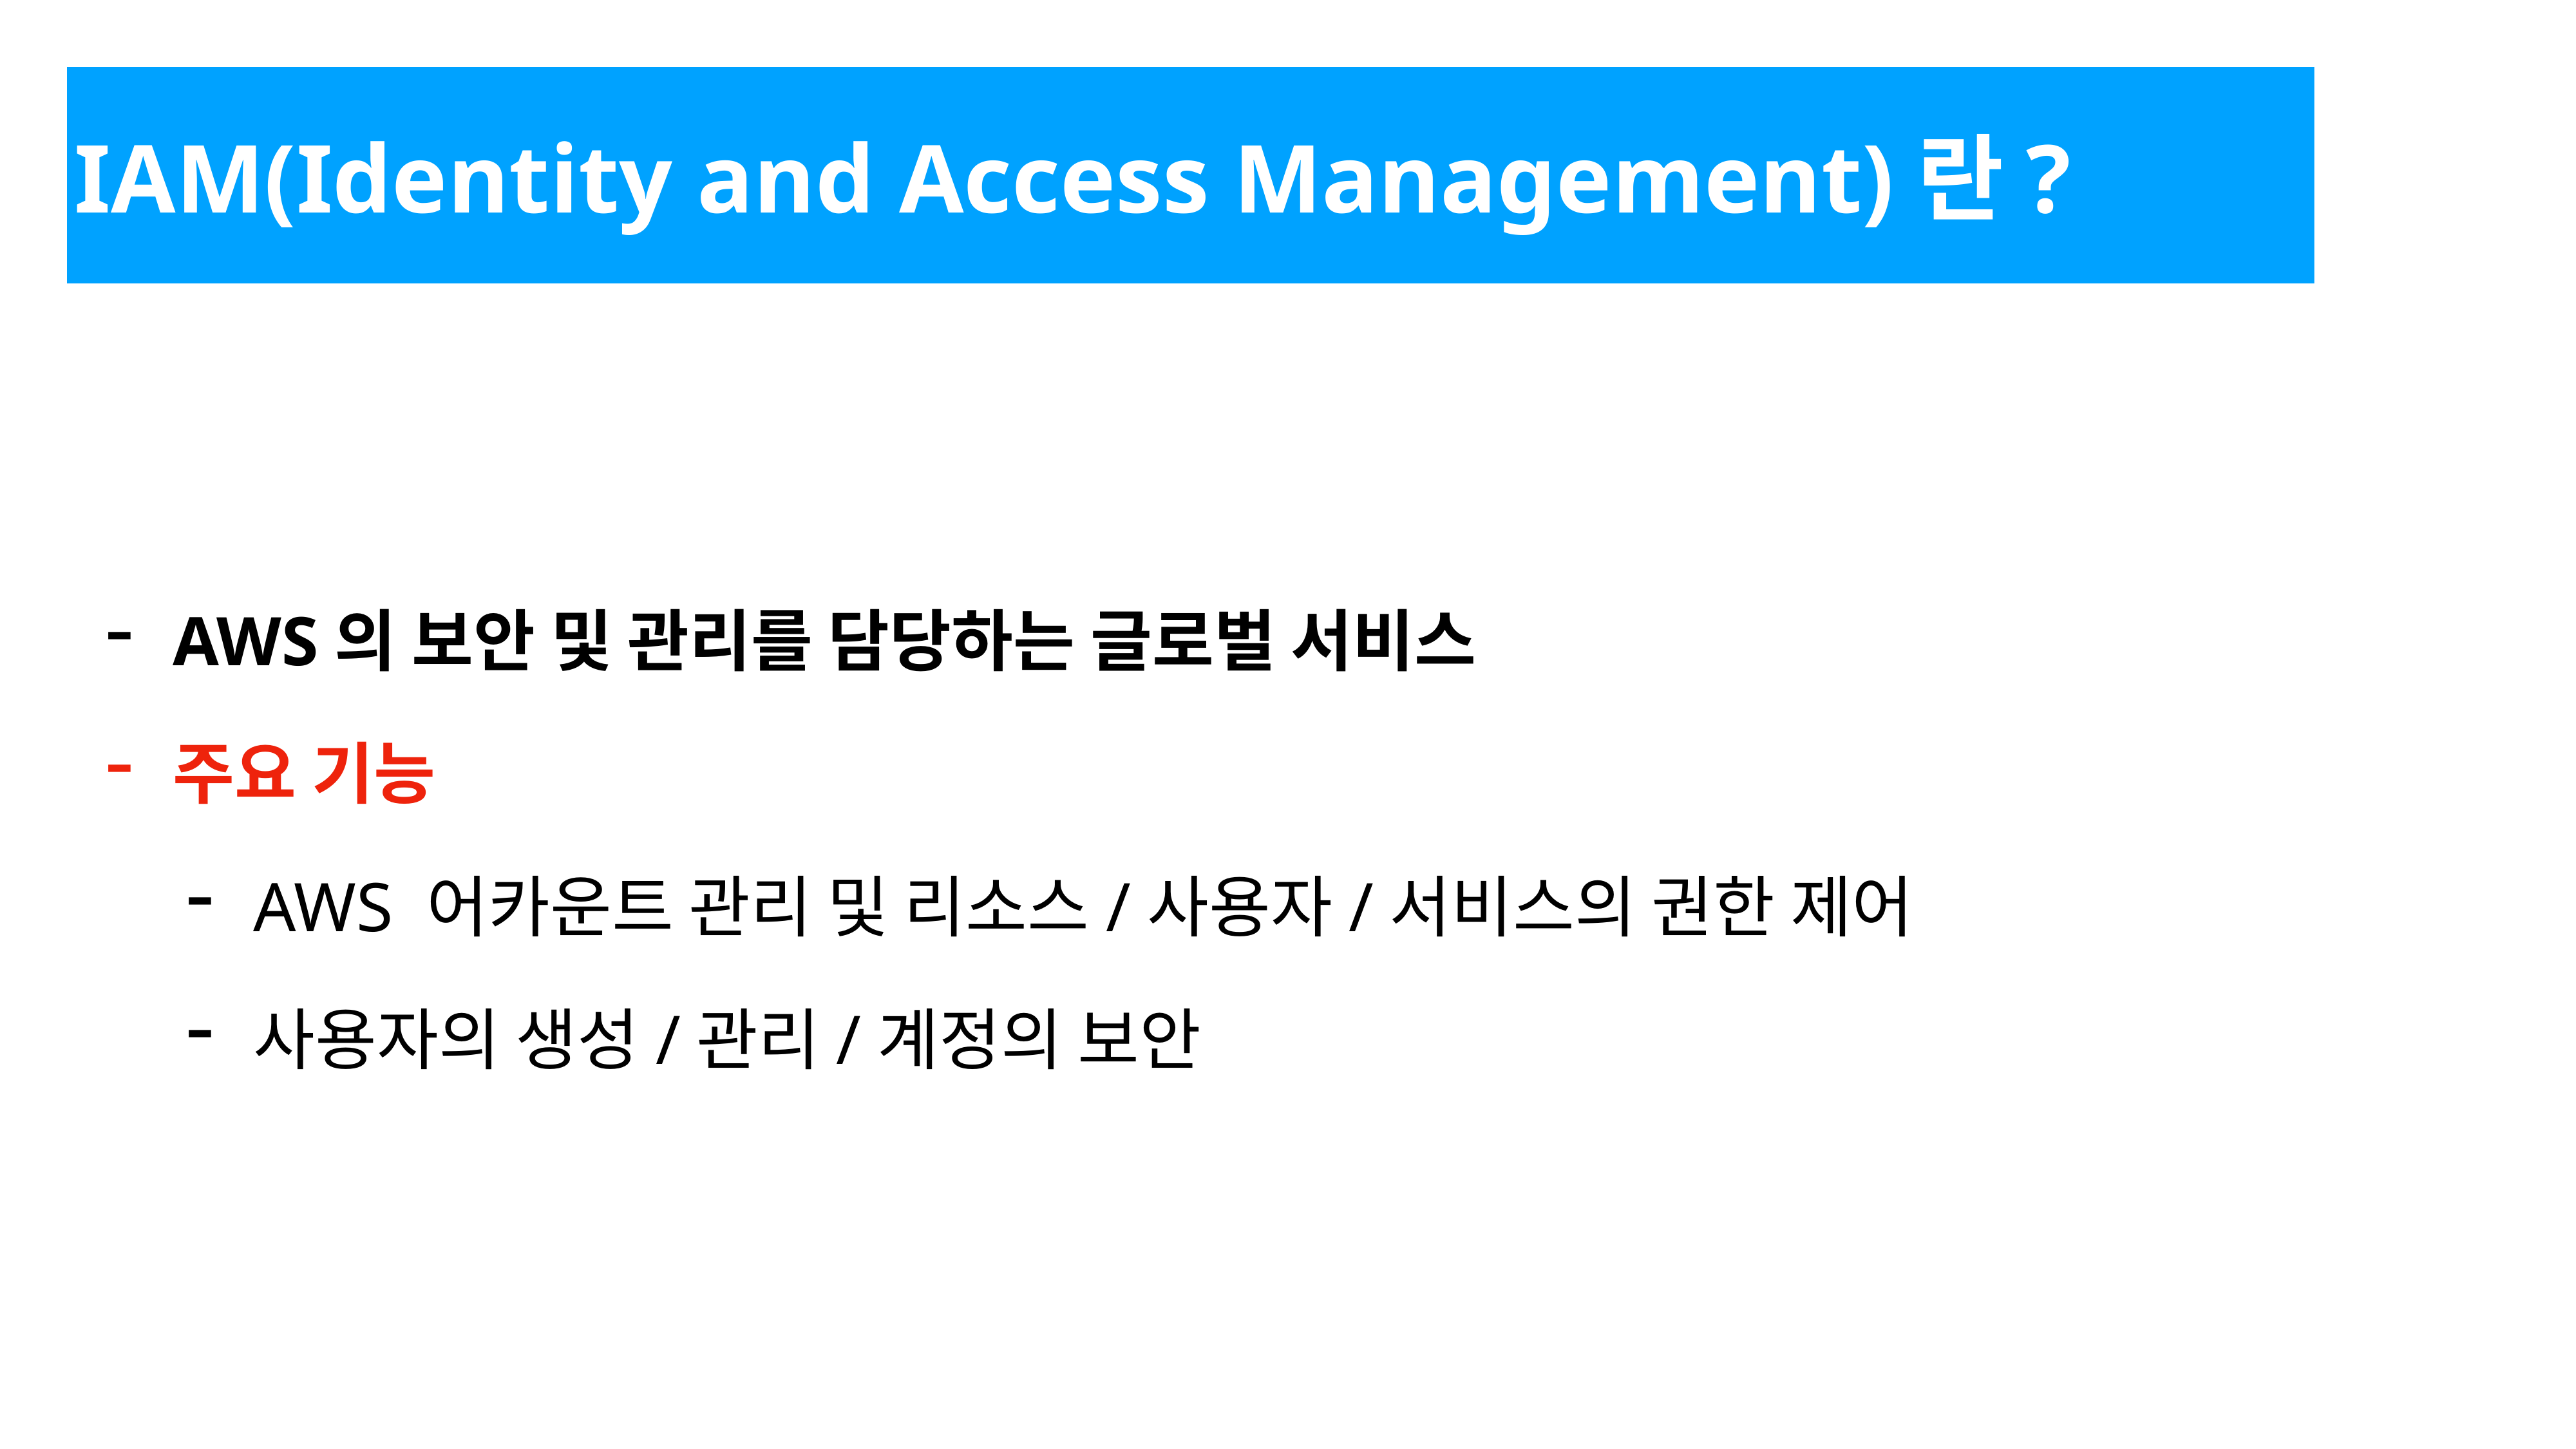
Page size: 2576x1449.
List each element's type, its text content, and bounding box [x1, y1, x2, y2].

text_box AWS의 보안 및 관리를 담당하는 글로벌 서비스 주요 기능 AWS 어카운트 관리 및 리소스/사용자/서비스의 권한 제어 사용자의 생성/관리/계정의 보안 [99, 600, 2380, 1086]
subtitle IAM(Identity and Access Management)란? [66, 66, 2315, 284]
